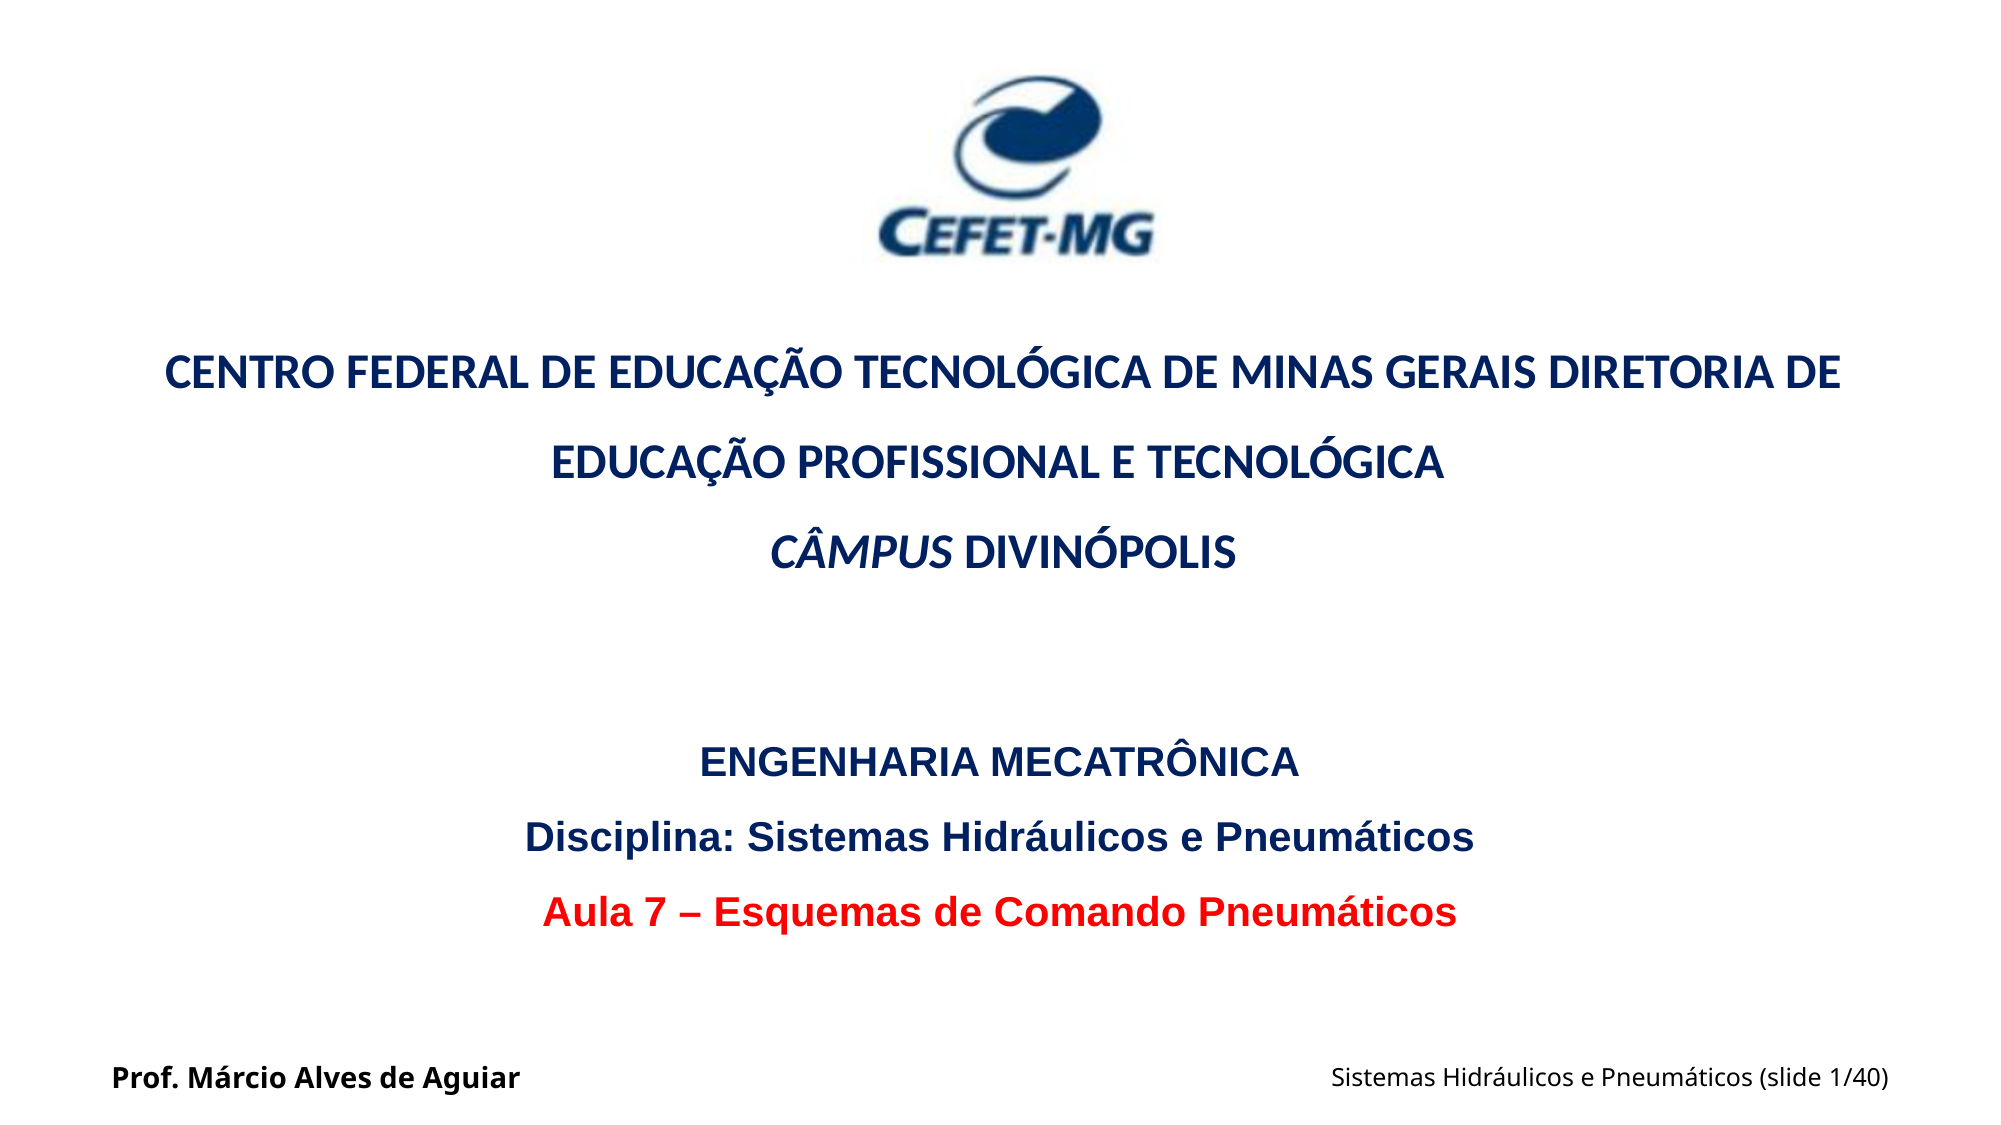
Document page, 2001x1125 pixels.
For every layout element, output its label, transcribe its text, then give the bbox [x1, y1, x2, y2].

text_box ENGENHARIA MECATRÔNICA Disciplina: Sistemas Hidráulicos e Pneumáticos Aula 7 – Esquemas de Comando Pneumáticos [192, 758, 1808, 946]
text_box CENTRO FEDERAL DE EDUCAÇÃO TECNOLÓGICA DE MINAS GERAIS DIRETORIA DE EDUCAÇÃO PROFISSIONAL E TECNOLÓGICA CÂMPUS DIVINÓPOLIS [96, 349, 1912, 537]
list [862, 68, 1169, 270]
text_box Prof. Márcio Alves de Aguiar [96, 1055, 679, 1103]
footer Sistemas Hidráulicos e Pneumáticos (slide 1/40) [1197, 1059, 1904, 1103]
